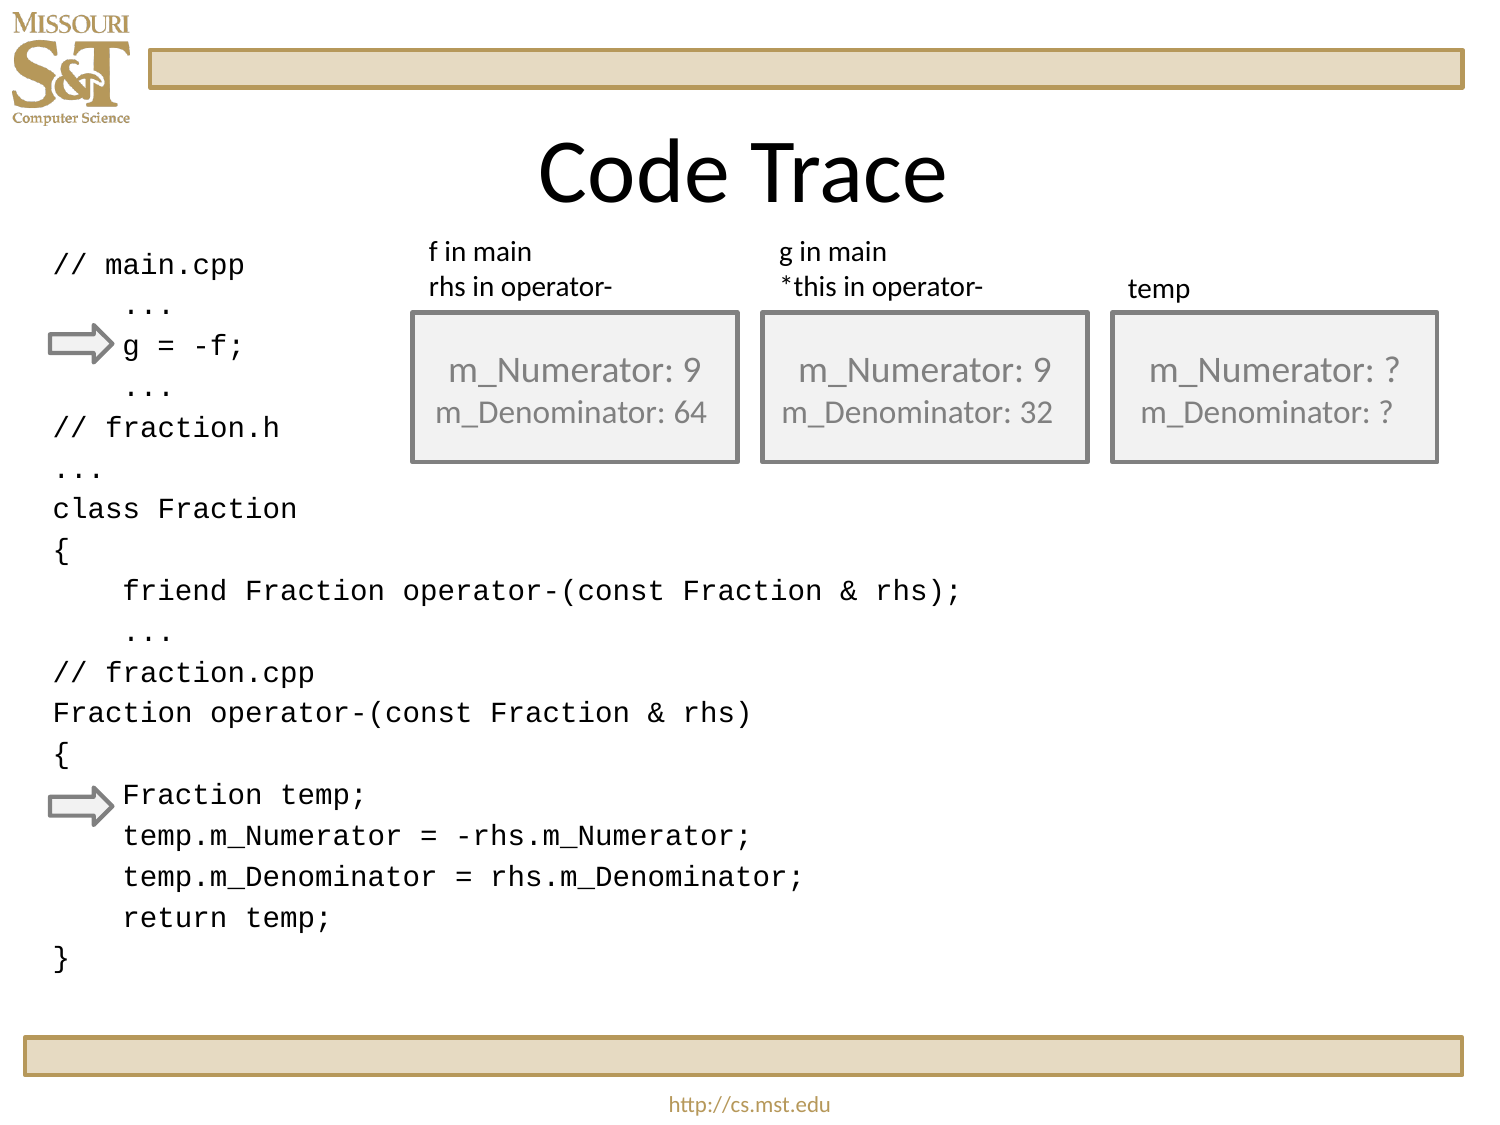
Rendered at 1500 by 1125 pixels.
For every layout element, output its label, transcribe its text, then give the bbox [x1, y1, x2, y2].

text_box // main.cpp ... g = -f; ... // fraction.h ... class Fraction { friend Fraction operator-(const Fraction & rhs); ... // fraction.cpp Fraction operator-(const Fraction & rhs) { Fraction temp; temp.m_Numerator = -rhs.m_Numerator; temp.m_Denominator = rhs.m_Denominator; return temp; } [37, 237, 1450, 688]
title Code Trace [24, 99, 1463, 233]
text_box g in main *this in operator- [764, 224, 999, 310]
text_box m_Numerator: 9 m_Denominator: 64 [410, 310, 740, 464]
text_box [47, 323, 115, 365]
text_box temp [1113, 262, 1206, 313]
picture [12, 12, 130, 126]
text_box m_Numerator: ? m_Denominator: ? [1110, 310, 1439, 464]
text_box [47, 785, 115, 827]
text_box f in main rhs in operator- [414, 224, 628, 310]
text_box m_Numerator: 9 m_Denominator: 32 [760, 310, 1090, 464]
